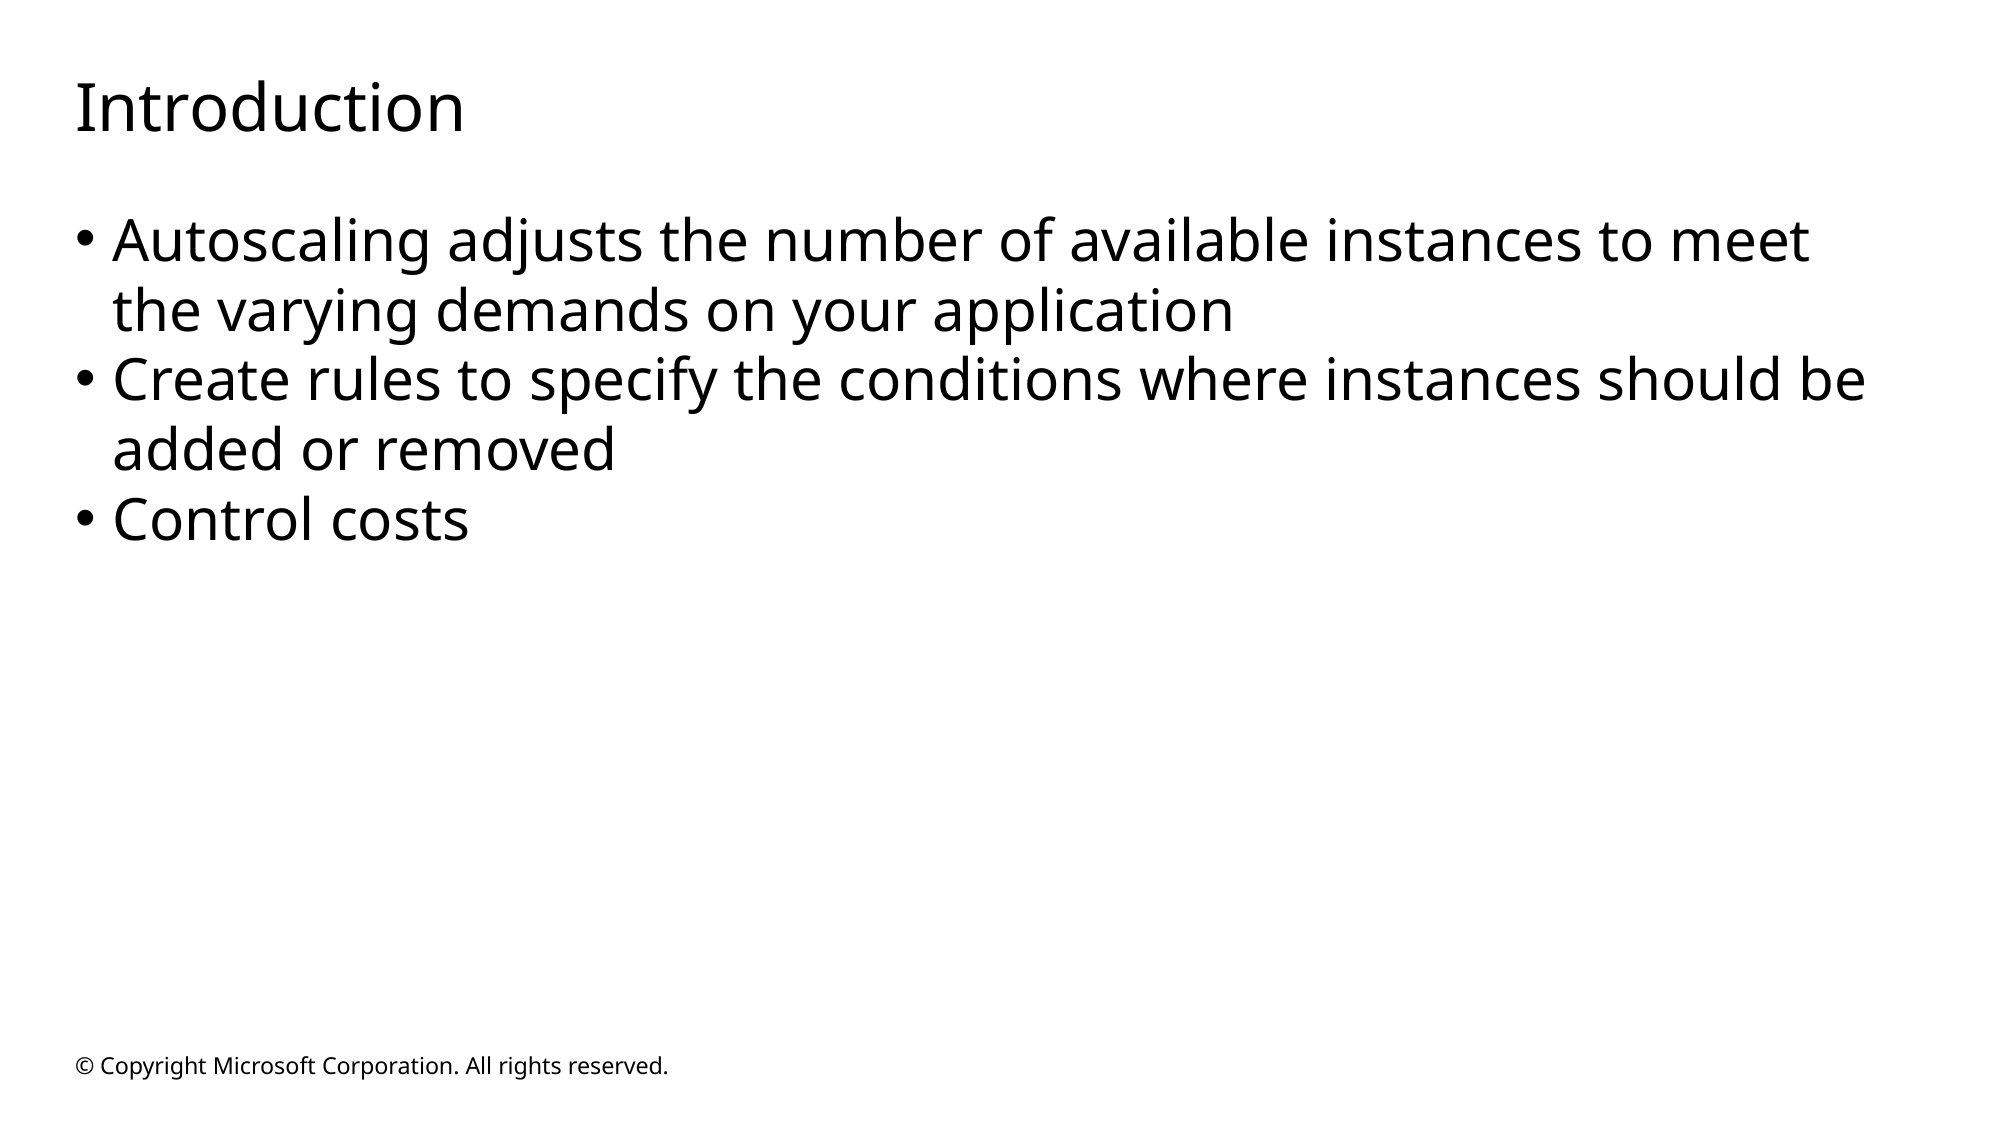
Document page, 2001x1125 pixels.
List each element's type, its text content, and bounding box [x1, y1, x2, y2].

title Introduction [75, 67, 1916, 153]
list Autoscaling adjusts the number of available instances to meet the varying demands on your application Create rules to specify the conditions where instances should be added or removed Control costs [75, 202, 1916, 993]
